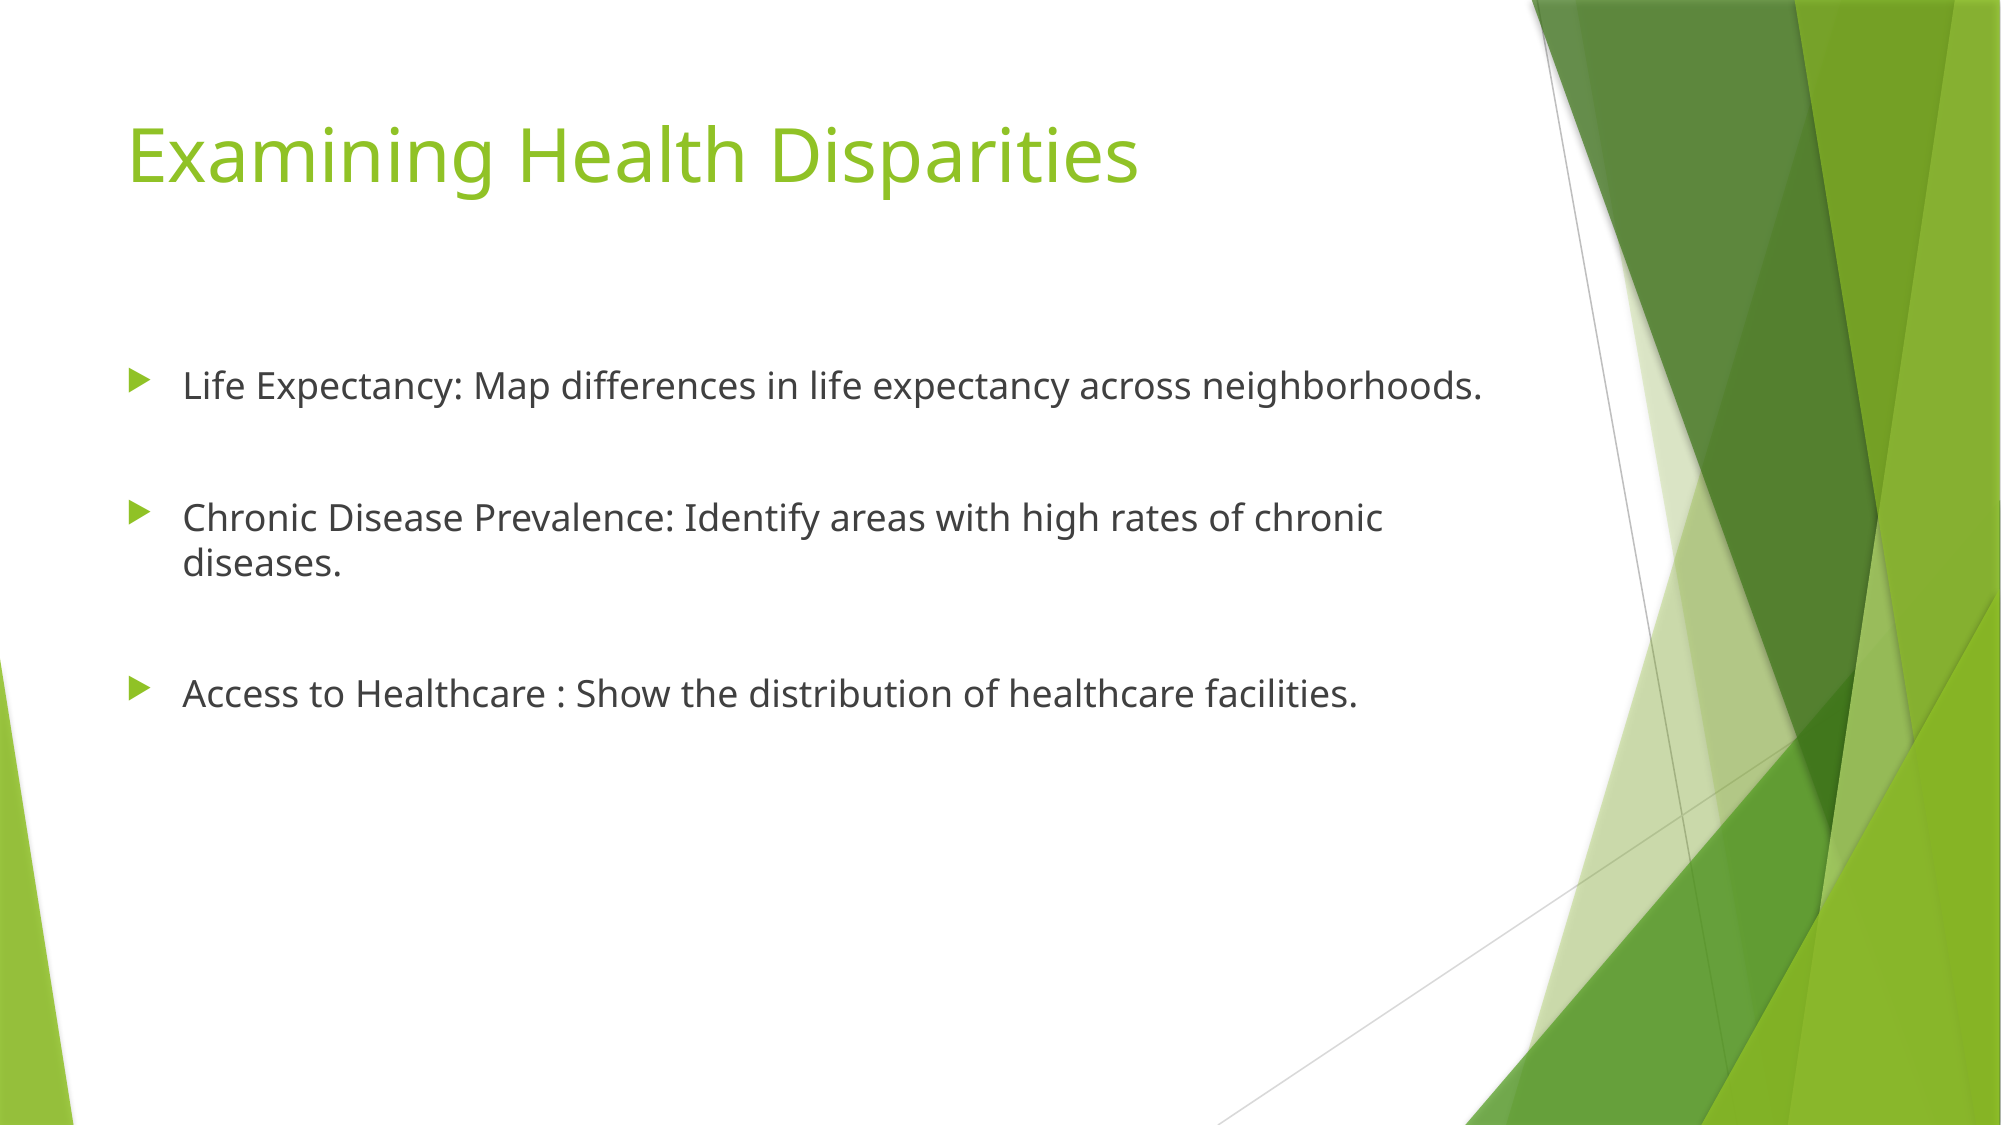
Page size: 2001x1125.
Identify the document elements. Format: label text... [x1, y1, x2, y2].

title Examining Health Disparities [111, 99, 1522, 317]
list Life Expectancy: Map differences in life expectancy across neighborhoods. Chronic Disease Prevalence: Identify areas with high rates of chronic diseases. Access to Healthcare : Show the distribution of healthcare facilities. [111, 354, 1522, 992]
